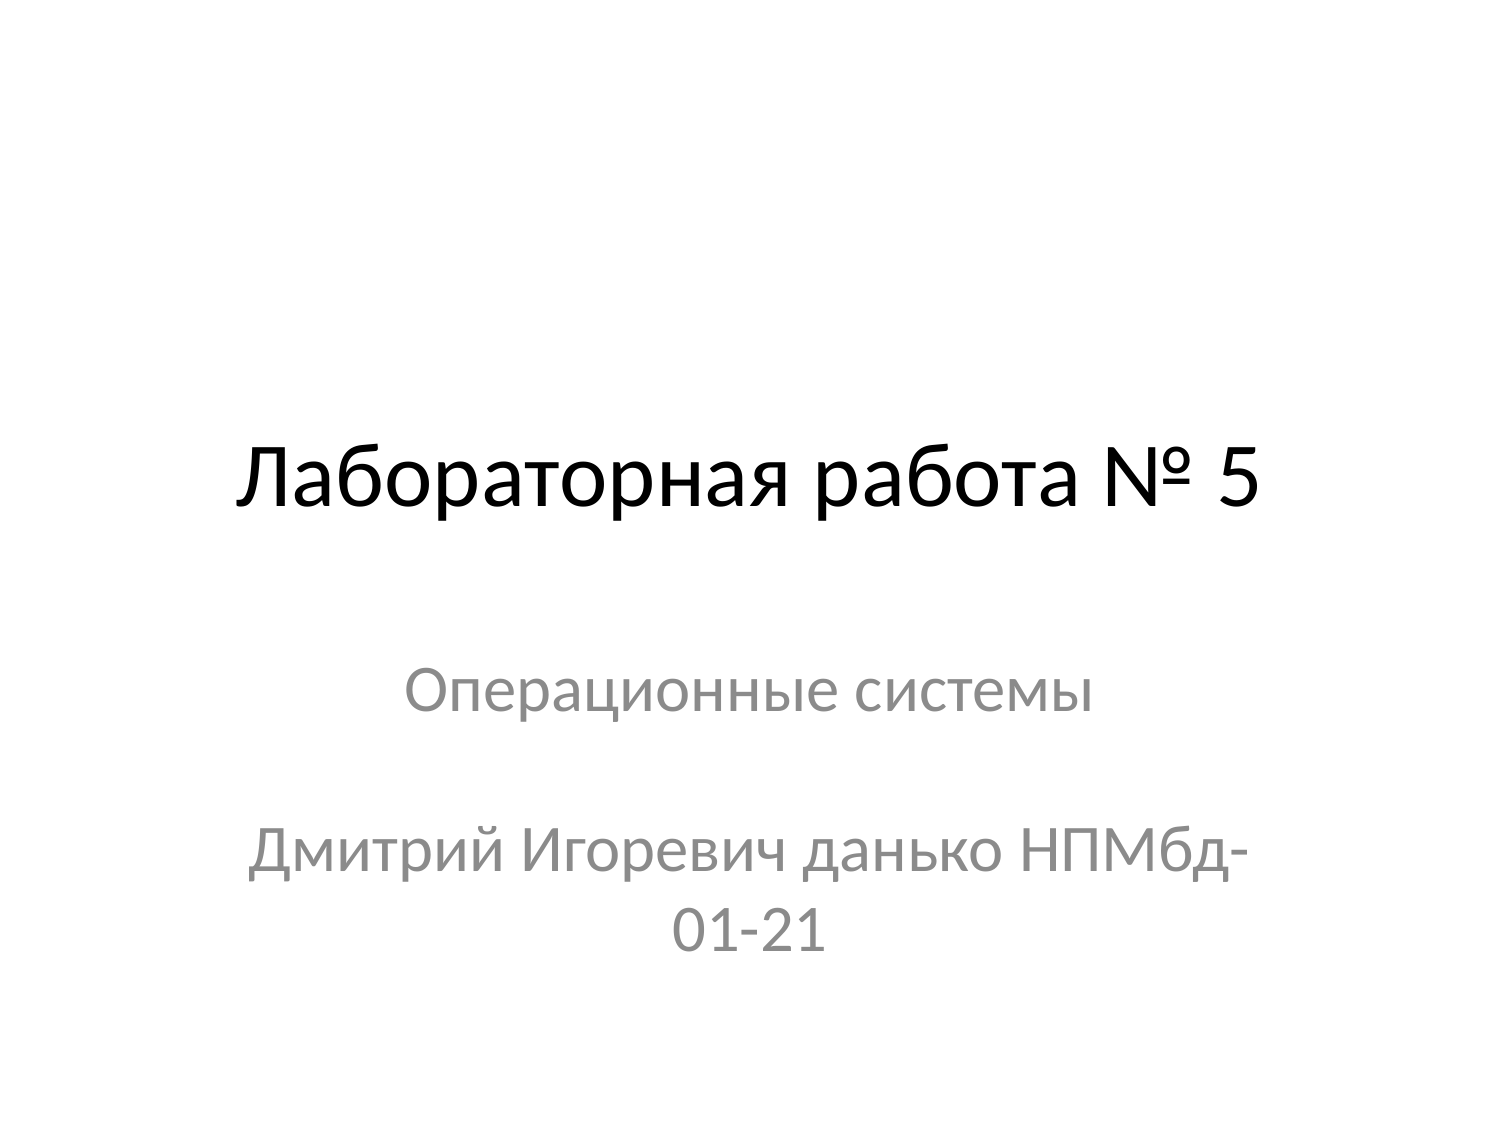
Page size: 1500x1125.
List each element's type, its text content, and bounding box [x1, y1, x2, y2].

subtitle Операционные системы Дмитрий Игоревич данько НПМбд-01-21 [225, 637, 1275, 925]
title Лабораторная работа № 5 [112, 349, 1388, 591]
